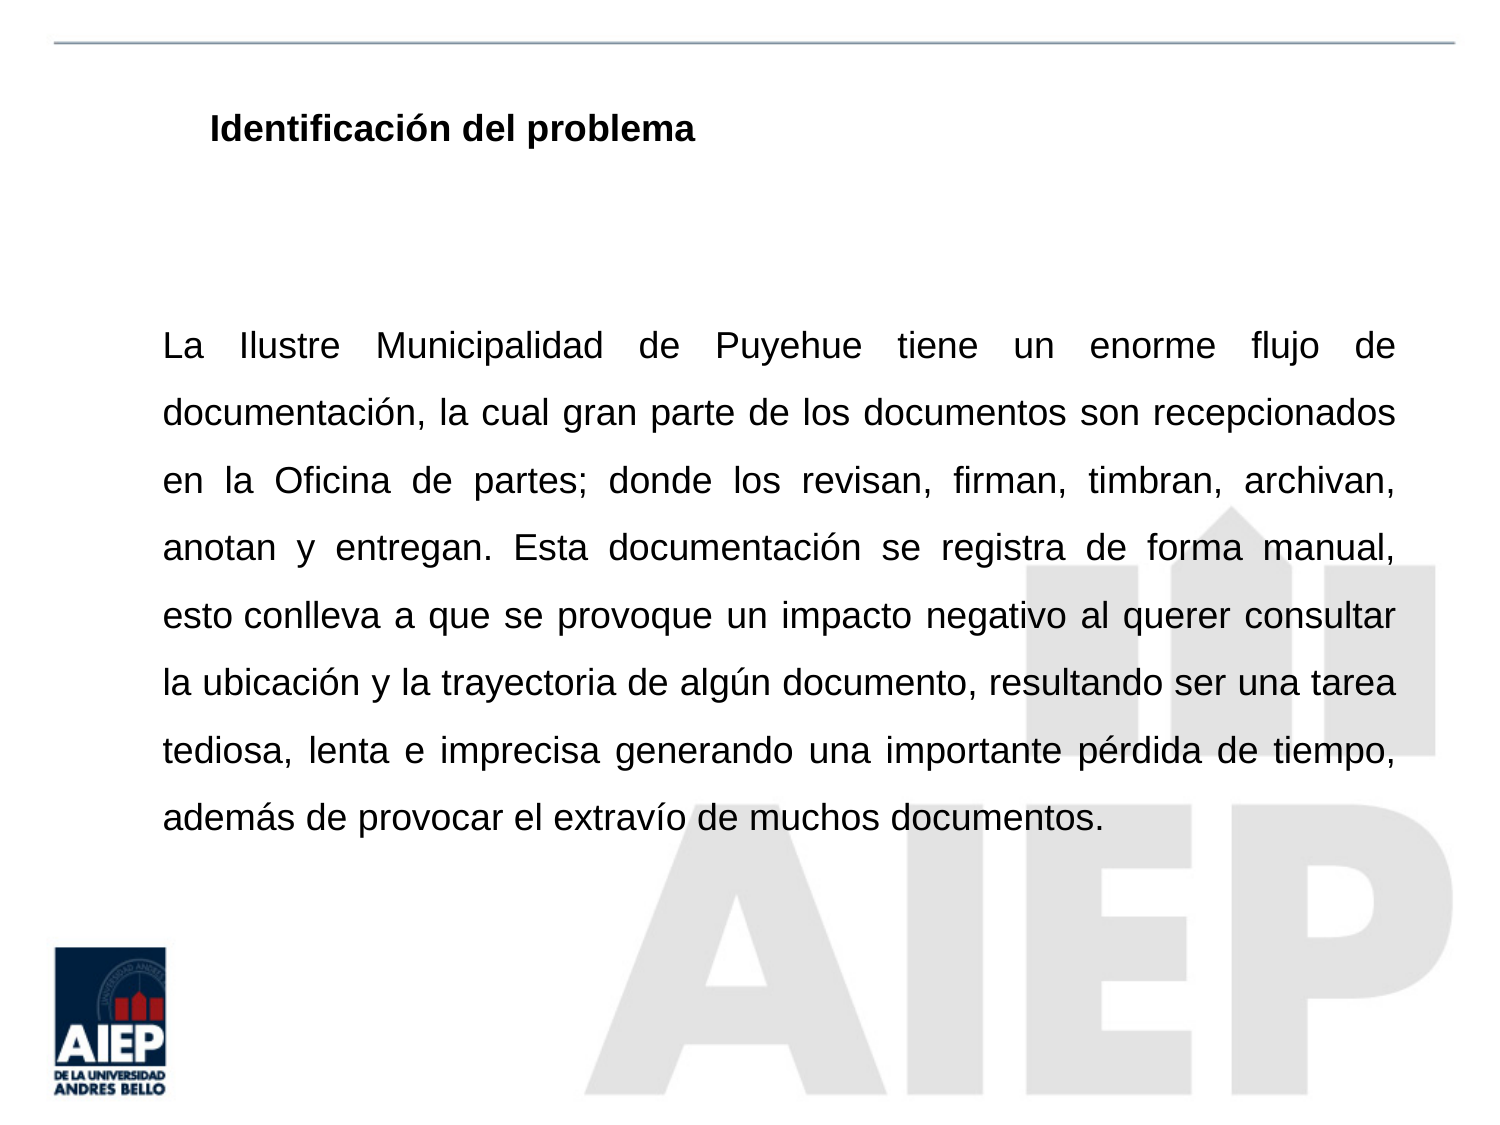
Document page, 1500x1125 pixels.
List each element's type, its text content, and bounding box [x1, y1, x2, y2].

picture [0, 0, 1500, 1125]
title Identificación del problema [194, 89, 1306, 163]
list La Ilustre Municipalidad de Puyehue tiene un enorme flujo de documentación, la cual gran parte de los documentos son recepcionados en la Oficina de partes; donde los revisan, firman, timbran, archivan, anotan y entregan. Esta documentación se registra de forma manual, esto conlleva a que se provoque un impacto negativo al querer consultar la ubicación y la trayectoria de algún documento, resultando ser una tarea tediosa, lenta e imprecisa generando una importante pérdida de tiempo, además de provocar el extravío de muchos documentos. [147, 290, 1412, 894]
